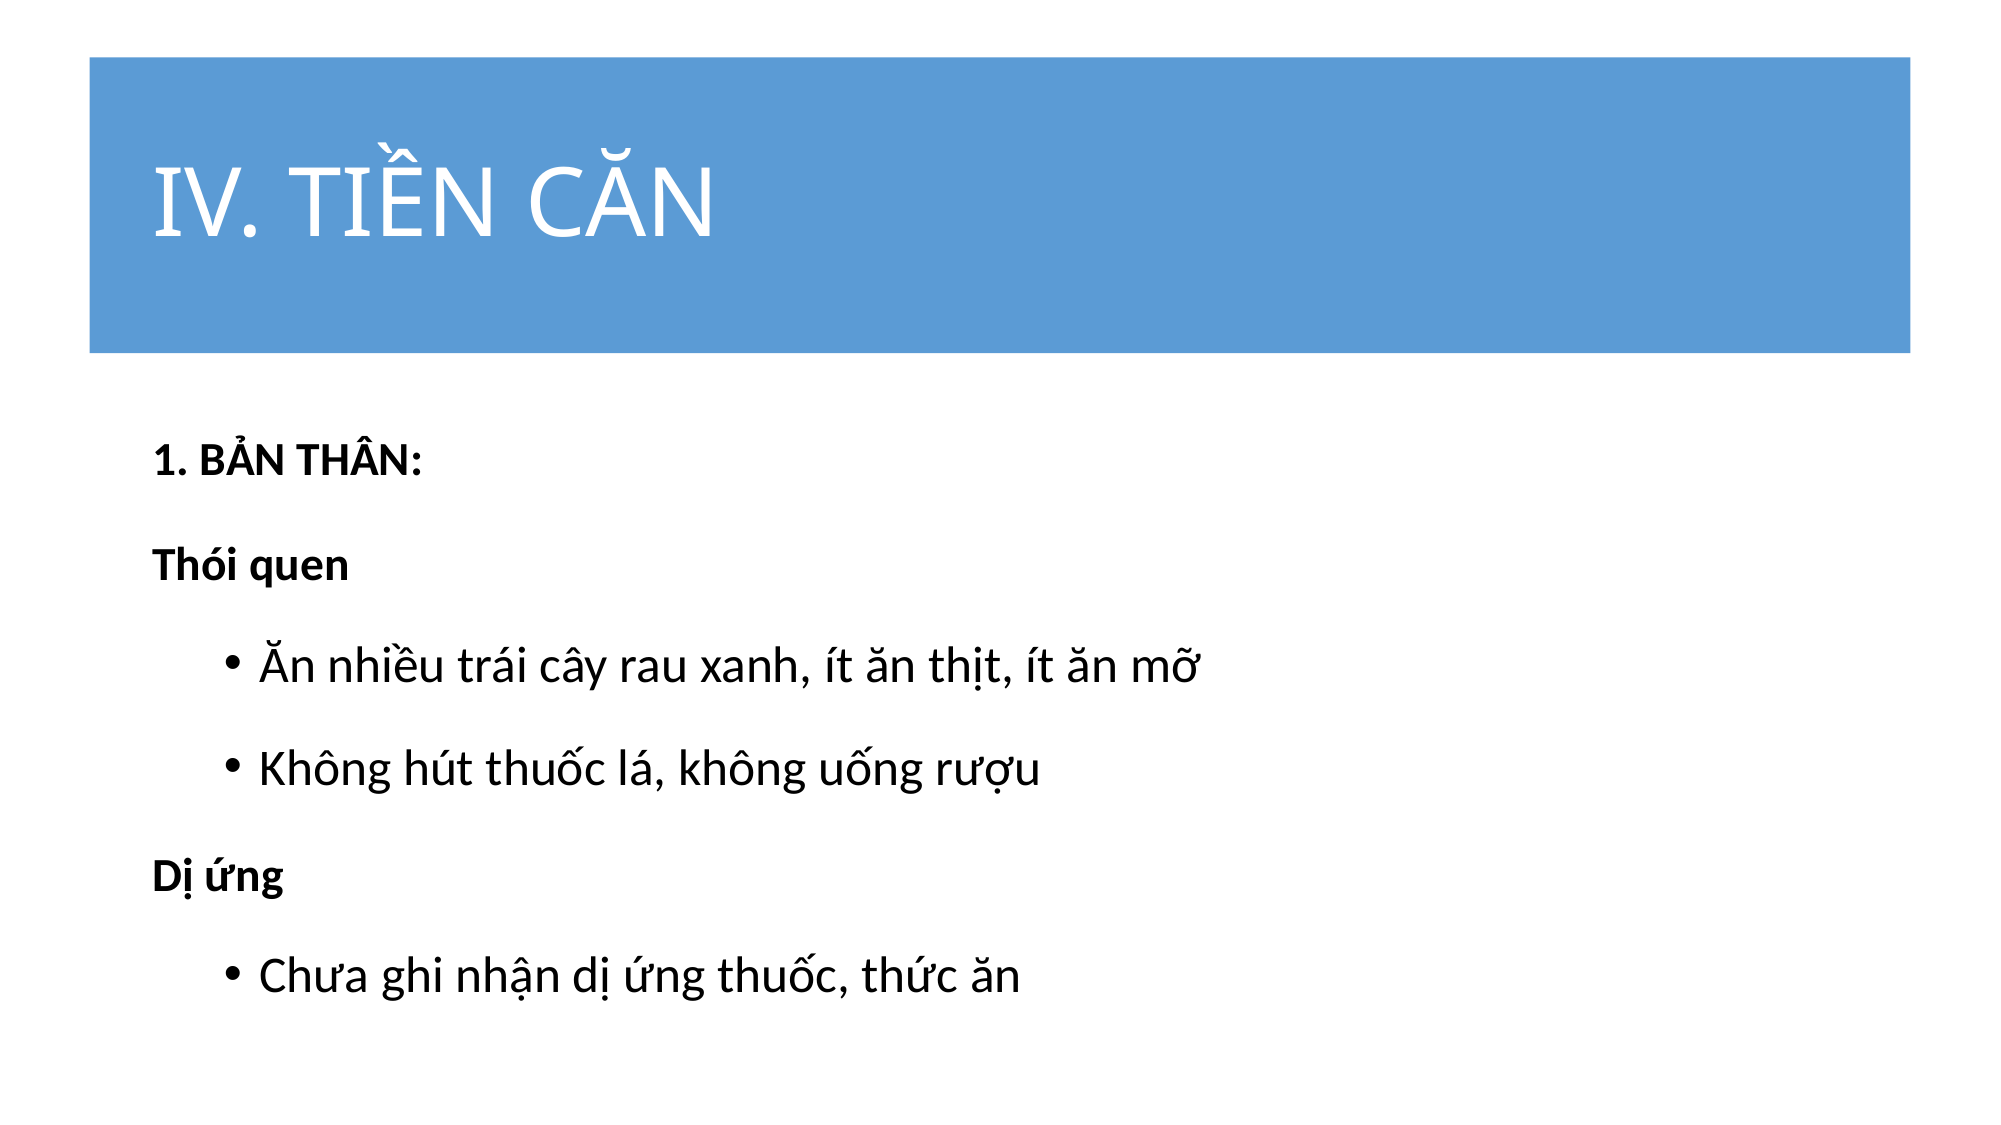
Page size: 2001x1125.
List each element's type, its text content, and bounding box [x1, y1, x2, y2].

title IV. TIỀN CĂN [137, 96, 1863, 314]
text_box [89, 56, 1911, 354]
list 1. BẢN THÂN: Thói quen Ăn nhiều trái cây rau xanh, ít ăn thịt, ít ăn mỡ Không hút thuốc lá, không uống rượu Dị ứng Chưa ghi nhận dị ứng thuốc, thức ăn [137, 392, 1863, 1014]
